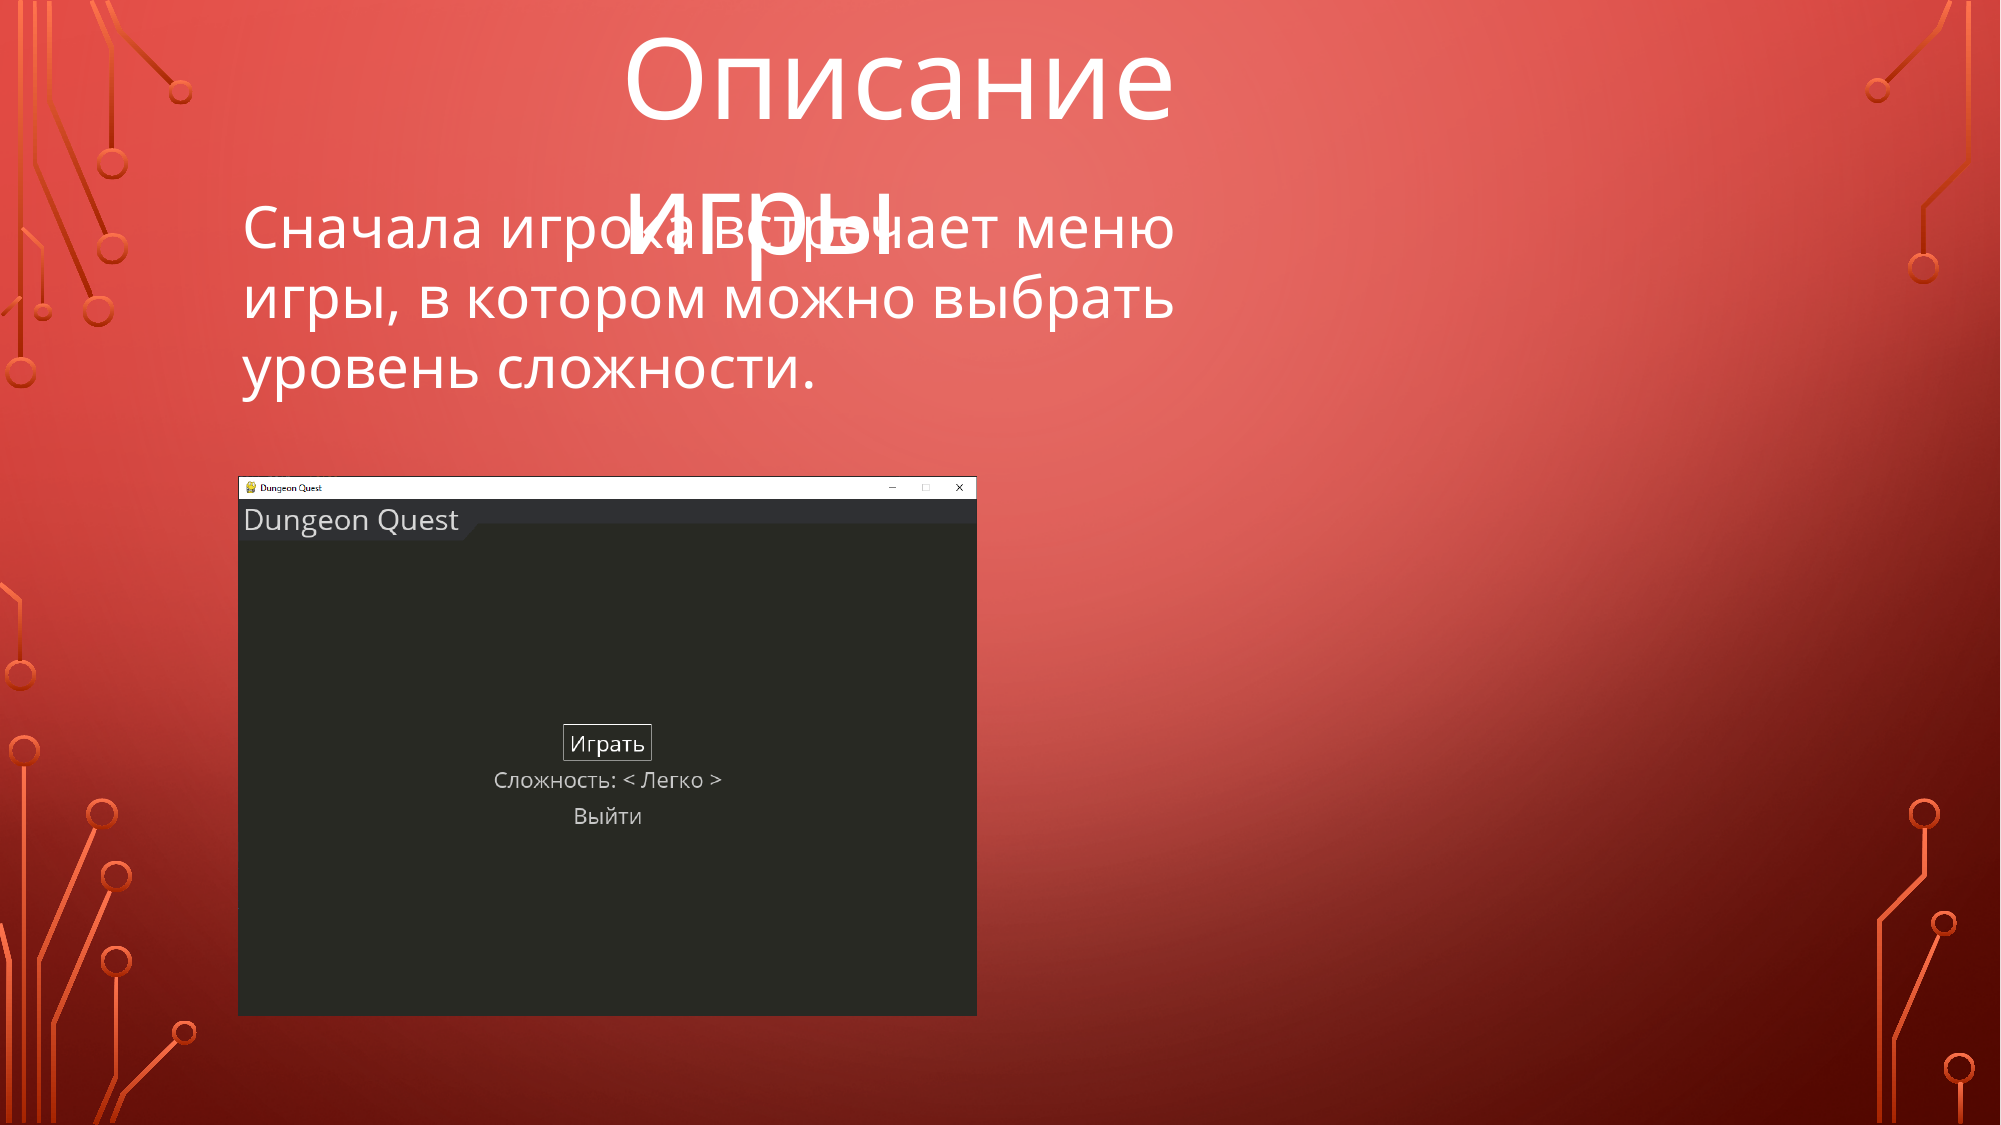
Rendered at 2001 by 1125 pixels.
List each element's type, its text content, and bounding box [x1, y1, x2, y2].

picture [238, 476, 977, 1016]
text_box Описание игры [607, 0, 1393, 285]
text_box Сначала игрока встречает меню игры, в котором можно выбрать уровень сложности. [228, 182, 1212, 408]
